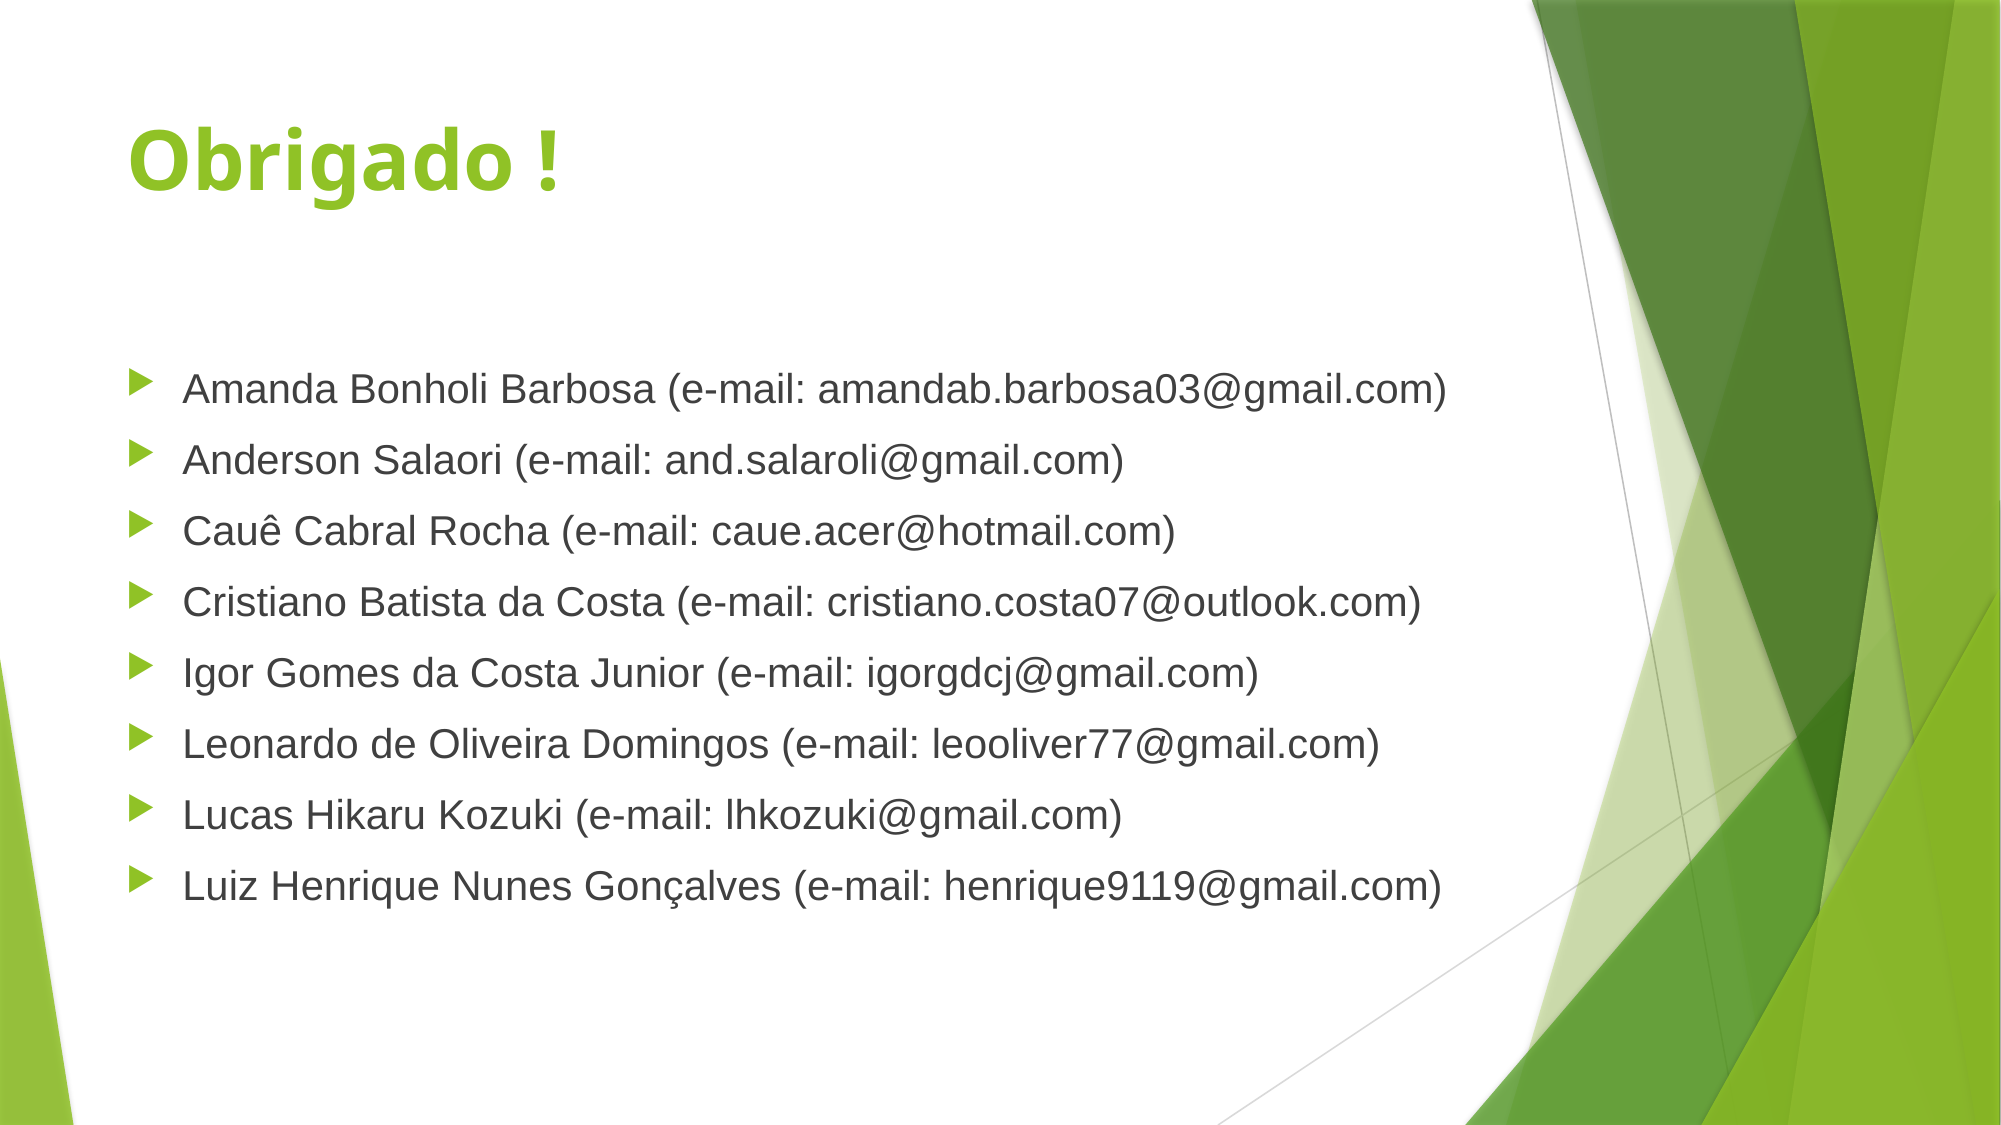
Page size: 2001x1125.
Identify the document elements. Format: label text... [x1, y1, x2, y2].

list Amanda Bonholi Barbosa (e-mail: amandab.barbosa03@gmail.com) Anderson Salaori (e-mail: and.salaroli@gmail.com) Cauê Cabral Rocha (e-mail: caue.acer@hotmail.com) Cristiano Batista da Costa (e-mail: cristiano.costa07@outlook.com) Igor Gomes da Costa Junior (e-mail: igorgdcj@gmail.com) Leonardo de Oliveira Domingos (e-mail: leooliver77@gmail.com) Lucas Hikaru Kozuki (e-mail: lhkozuki@gmail.com) Luiz Henrique Nunes Gonçalves (e-mail: henrique9119@gmail.com) [111, 354, 1522, 992]
title Obrigado ! [111, 99, 1522, 317]
